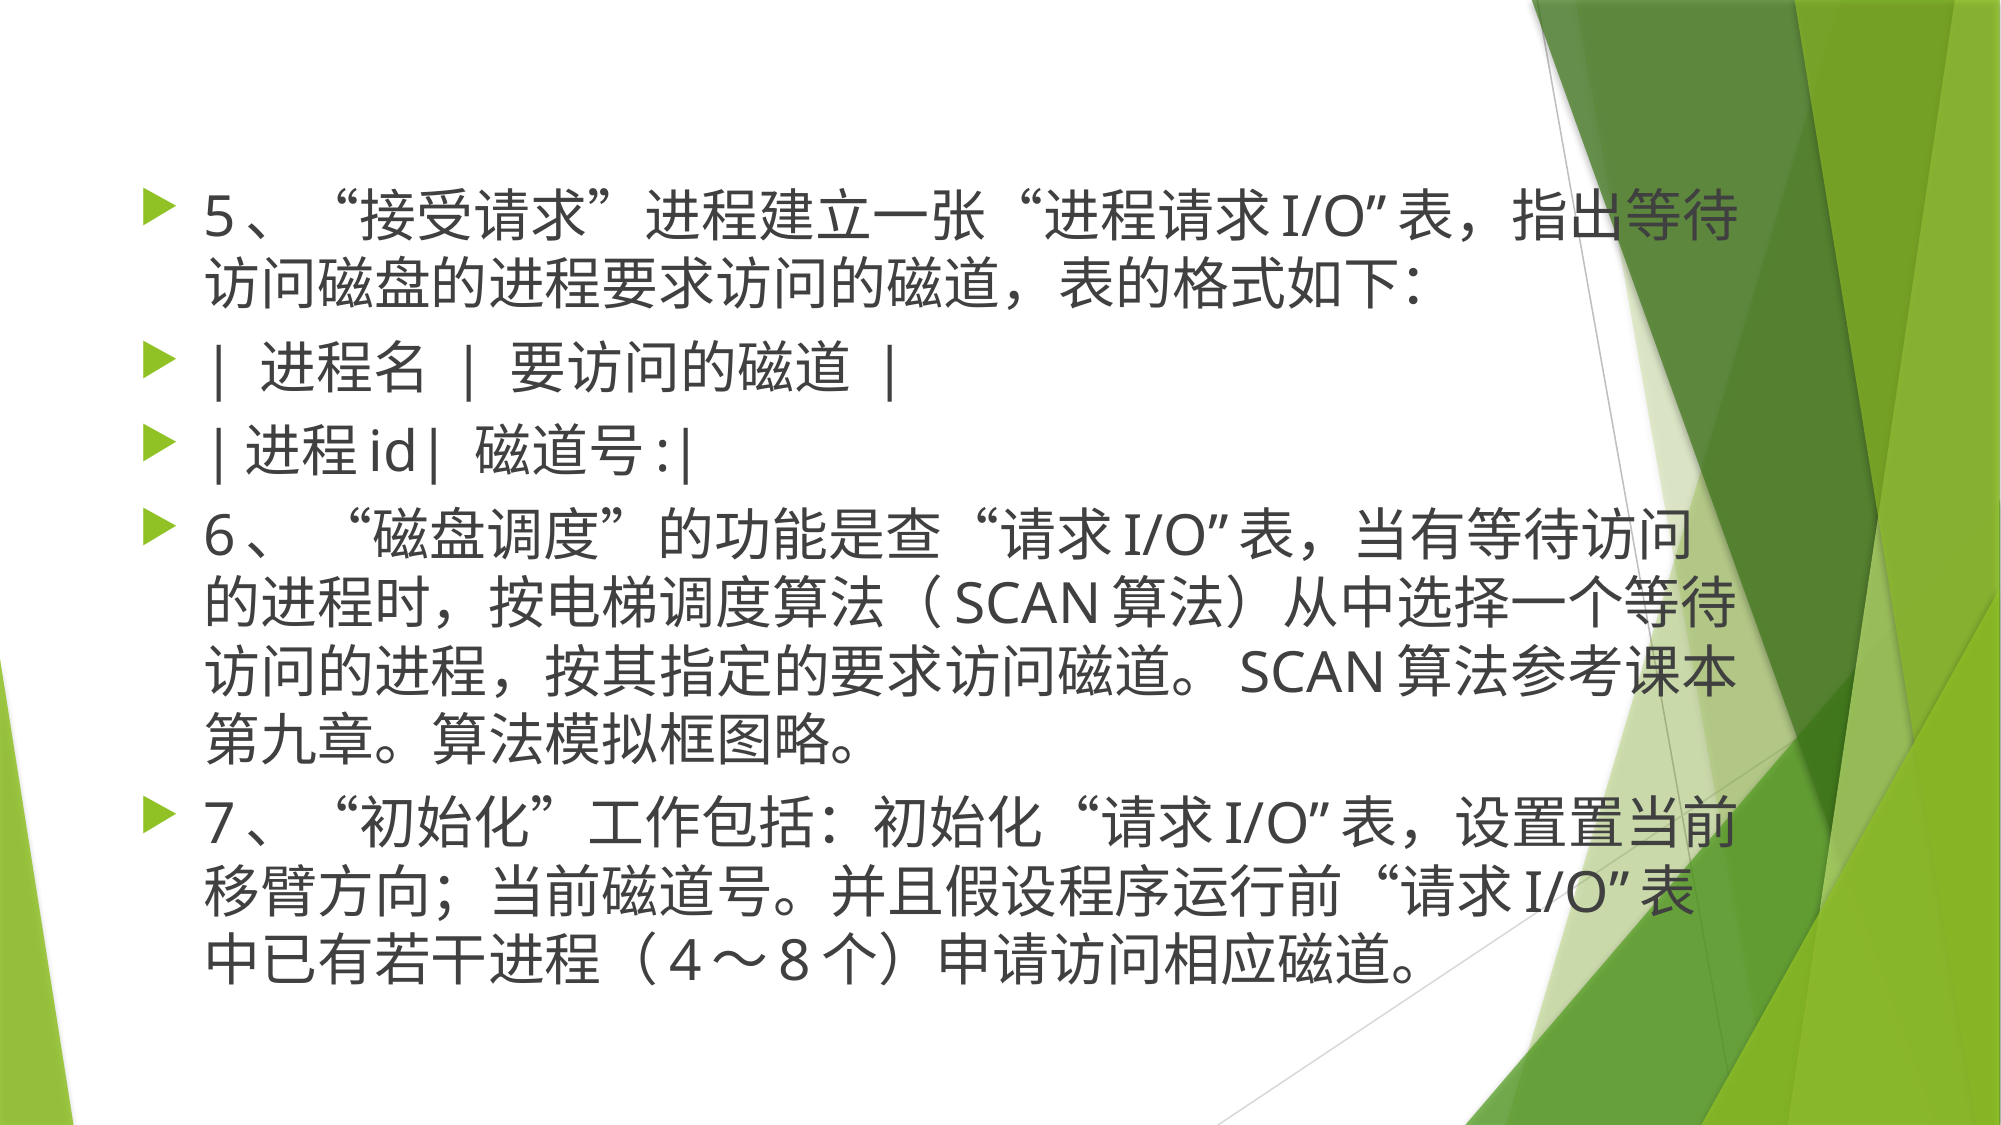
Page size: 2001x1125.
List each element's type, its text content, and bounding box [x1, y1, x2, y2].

list 5、“接受请求”进程建立一张“进程请求I/O”表，指出等待访问磁盘的进程要求访问的磁道，表的格式如下： | 进程名 | 要访问的磁道 | |进程id| 磁道号:| 6、 “磁盘调度”的功能是查“请求I/O”表，当有等待访问的进程时，按电梯调度算法（SCAN算法）从中选择一个等待访问的进程，按其指定的要求访问磁道。SCAN算法参考课本第九章。算法模拟框图略。 7、“初始化”工作包括：初始化“请求I/O”表，设置置当前移臂方向；当前磁道号。并且假设程序运行前“请求I/O”表中已有若干进程（4～8个）申请访问相应磁道。 [124, 171, 1763, 1006]
